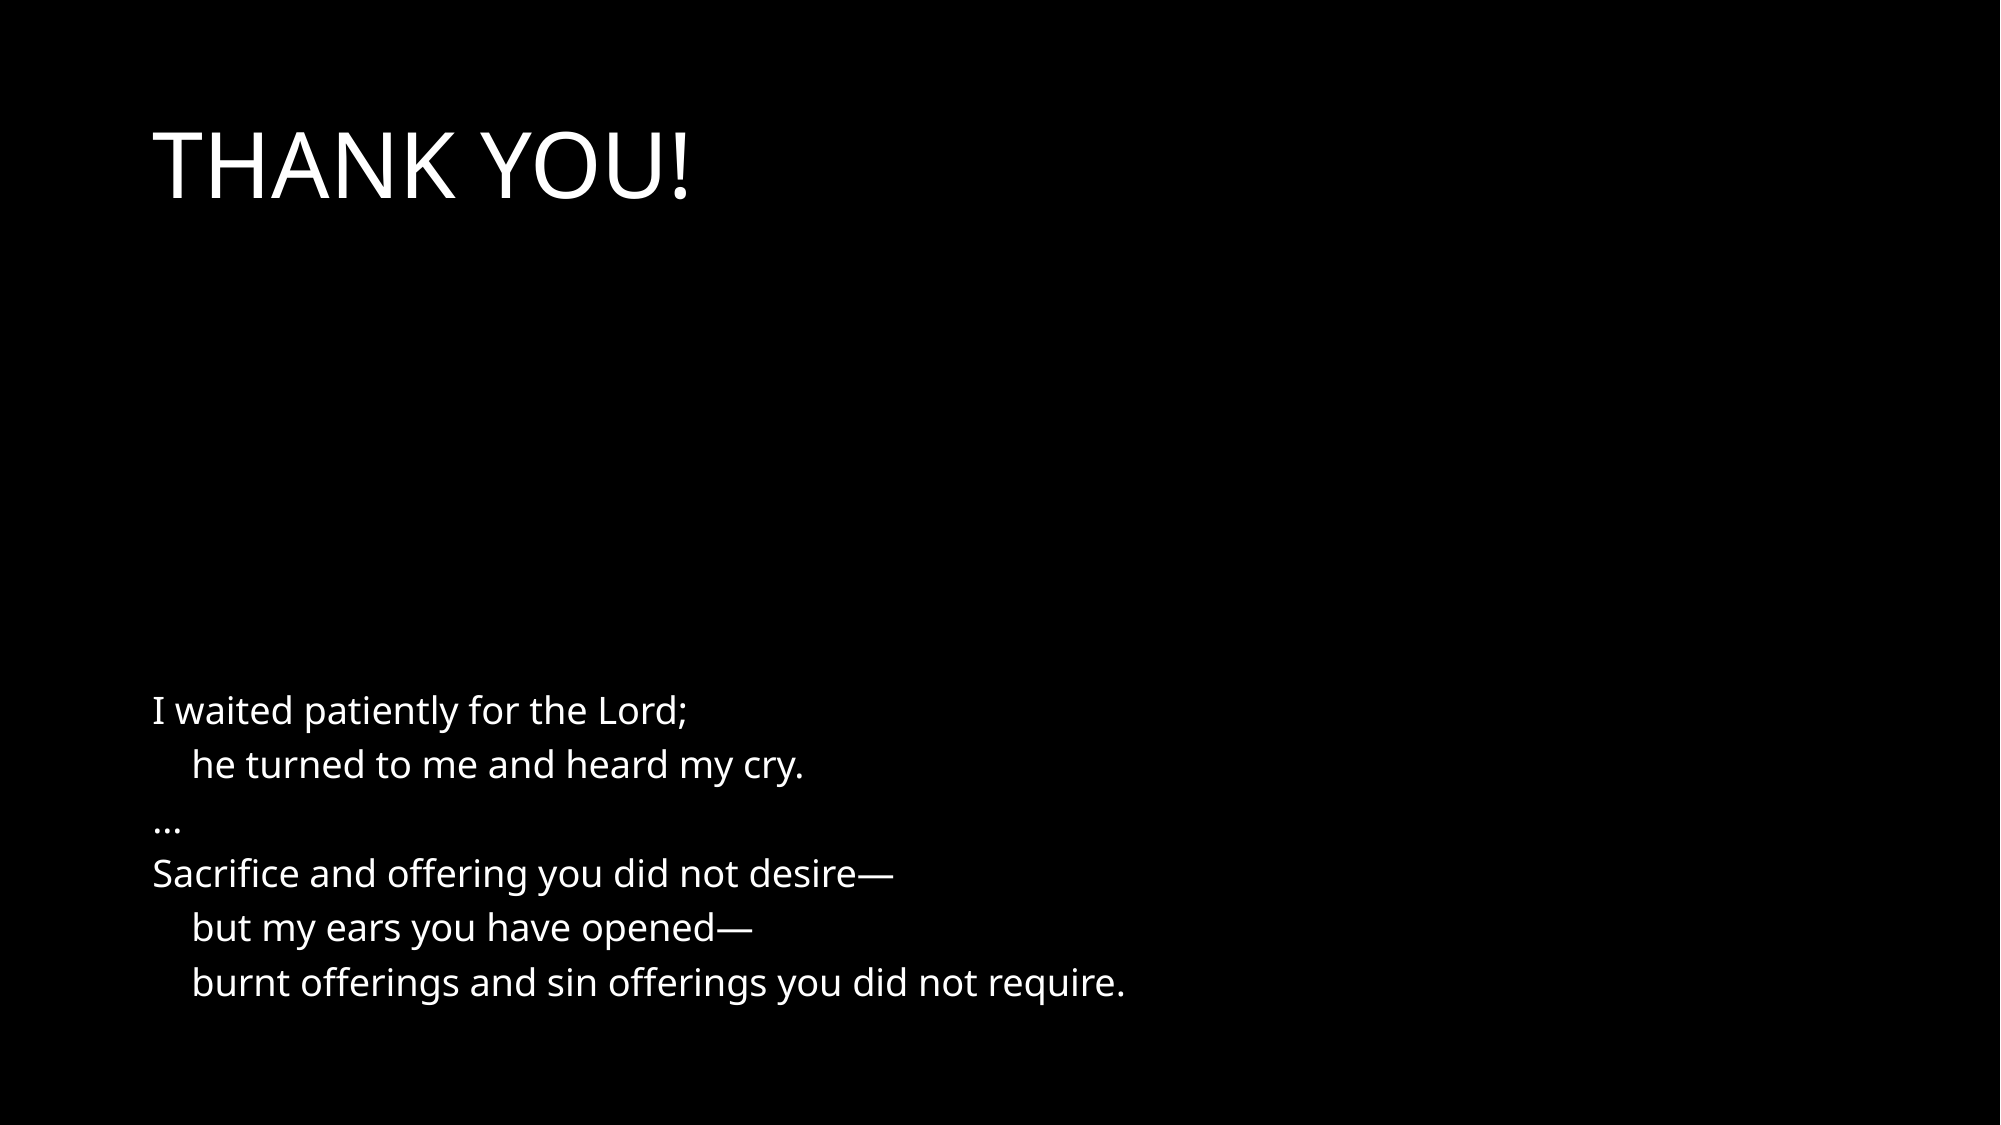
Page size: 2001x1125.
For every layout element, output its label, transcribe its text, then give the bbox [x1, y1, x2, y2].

list I waited patiently for the Lord; he turned to me and heard my cry. ... Sacrifice and offering you did not desire— but my ears you have opened— burnt offerings and sin offerings you did not require. [137, 299, 1863, 1014]
title THANK YOU! [137, 59, 1863, 278]
